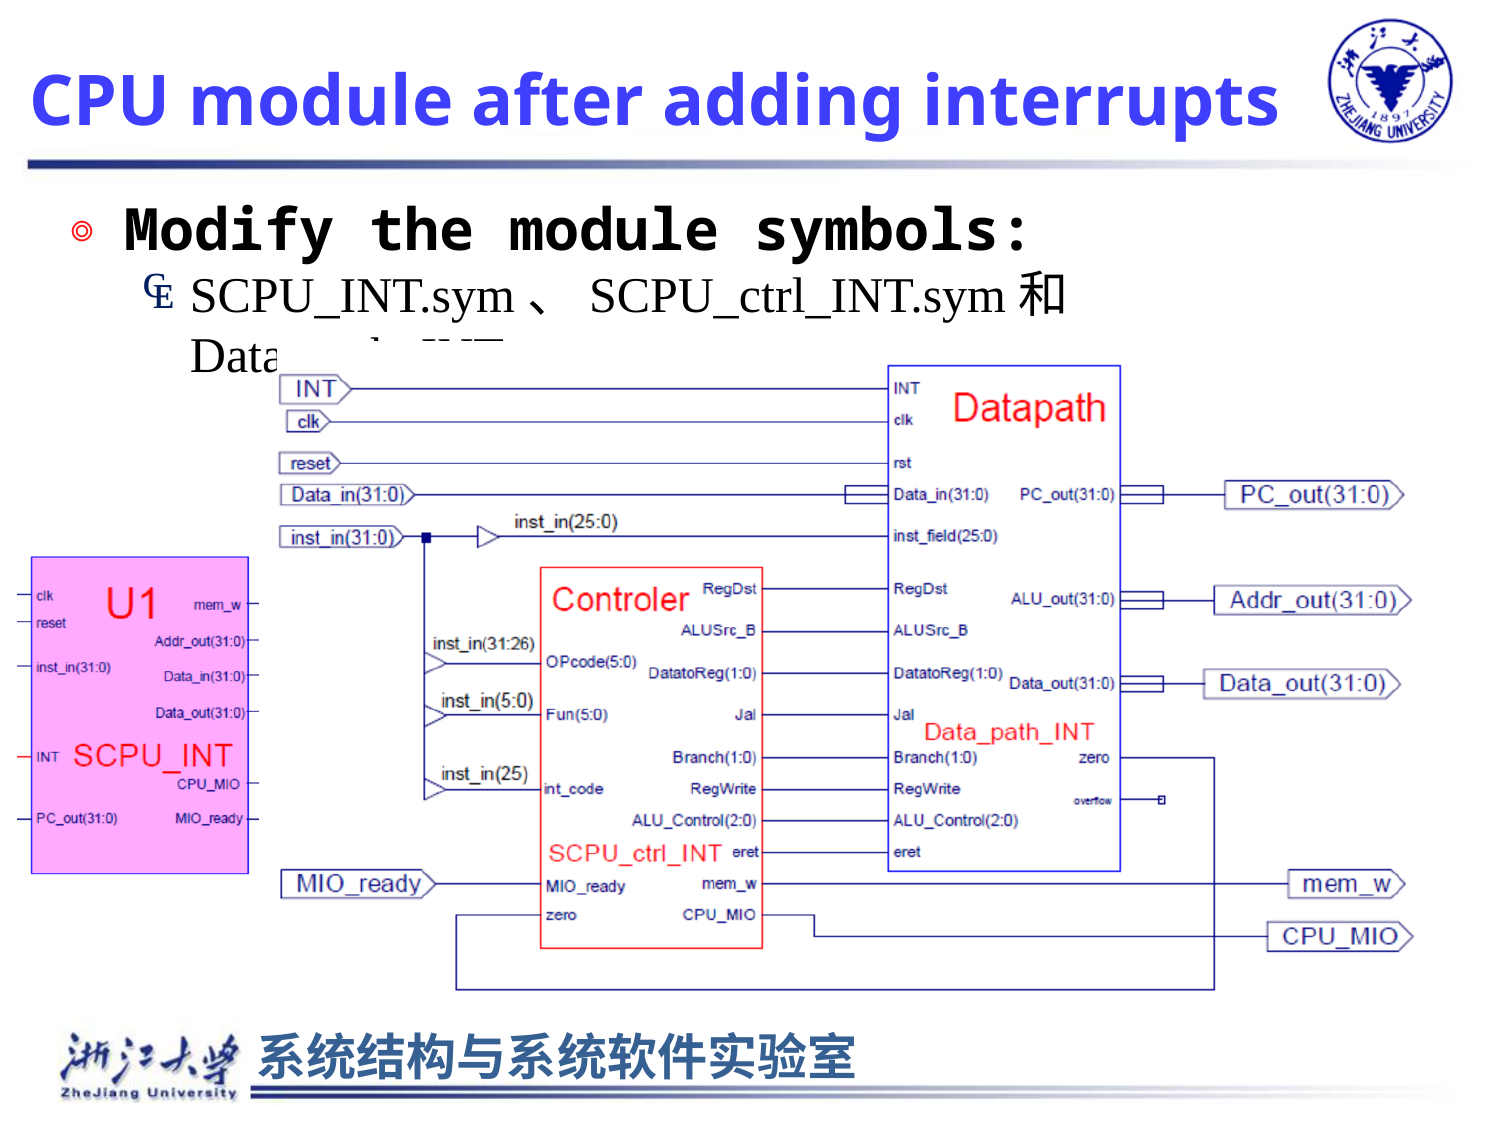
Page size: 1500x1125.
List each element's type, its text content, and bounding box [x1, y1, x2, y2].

title CPU module after adding interrupts [14, 19, 1376, 176]
picture [7, 0, 1493, 1125]
list Modify the module symbols: SCPU_INT.sym、SCPU_ctrl_INT.sym和Data_path_INT.sym [53, 184, 1459, 988]
